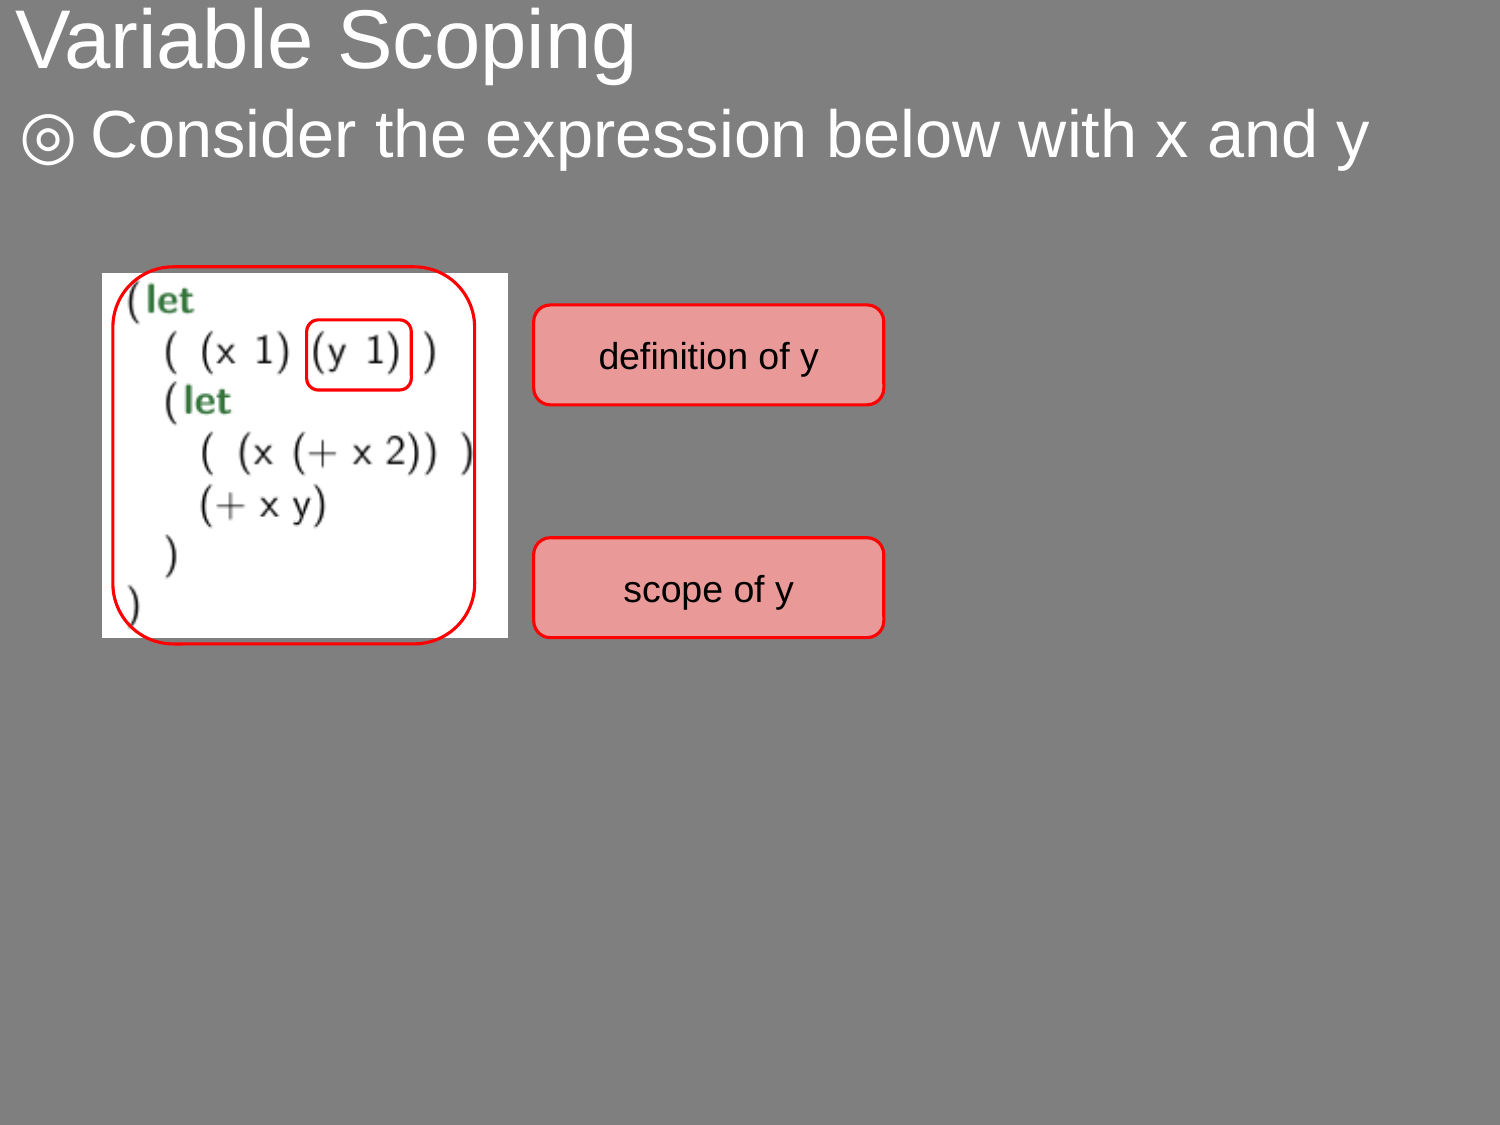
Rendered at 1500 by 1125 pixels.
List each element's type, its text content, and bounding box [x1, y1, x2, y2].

text_box scope of y [533, 537, 884, 638]
list Consider the expression below with x and y [0, 100, 1500, 1125]
text_box [151, 266, 437, 271]
title Variable Scoping [0, 0, 1500, 100]
picture [102, 272, 508, 638]
text_box definition of y [533, 304, 884, 405]
